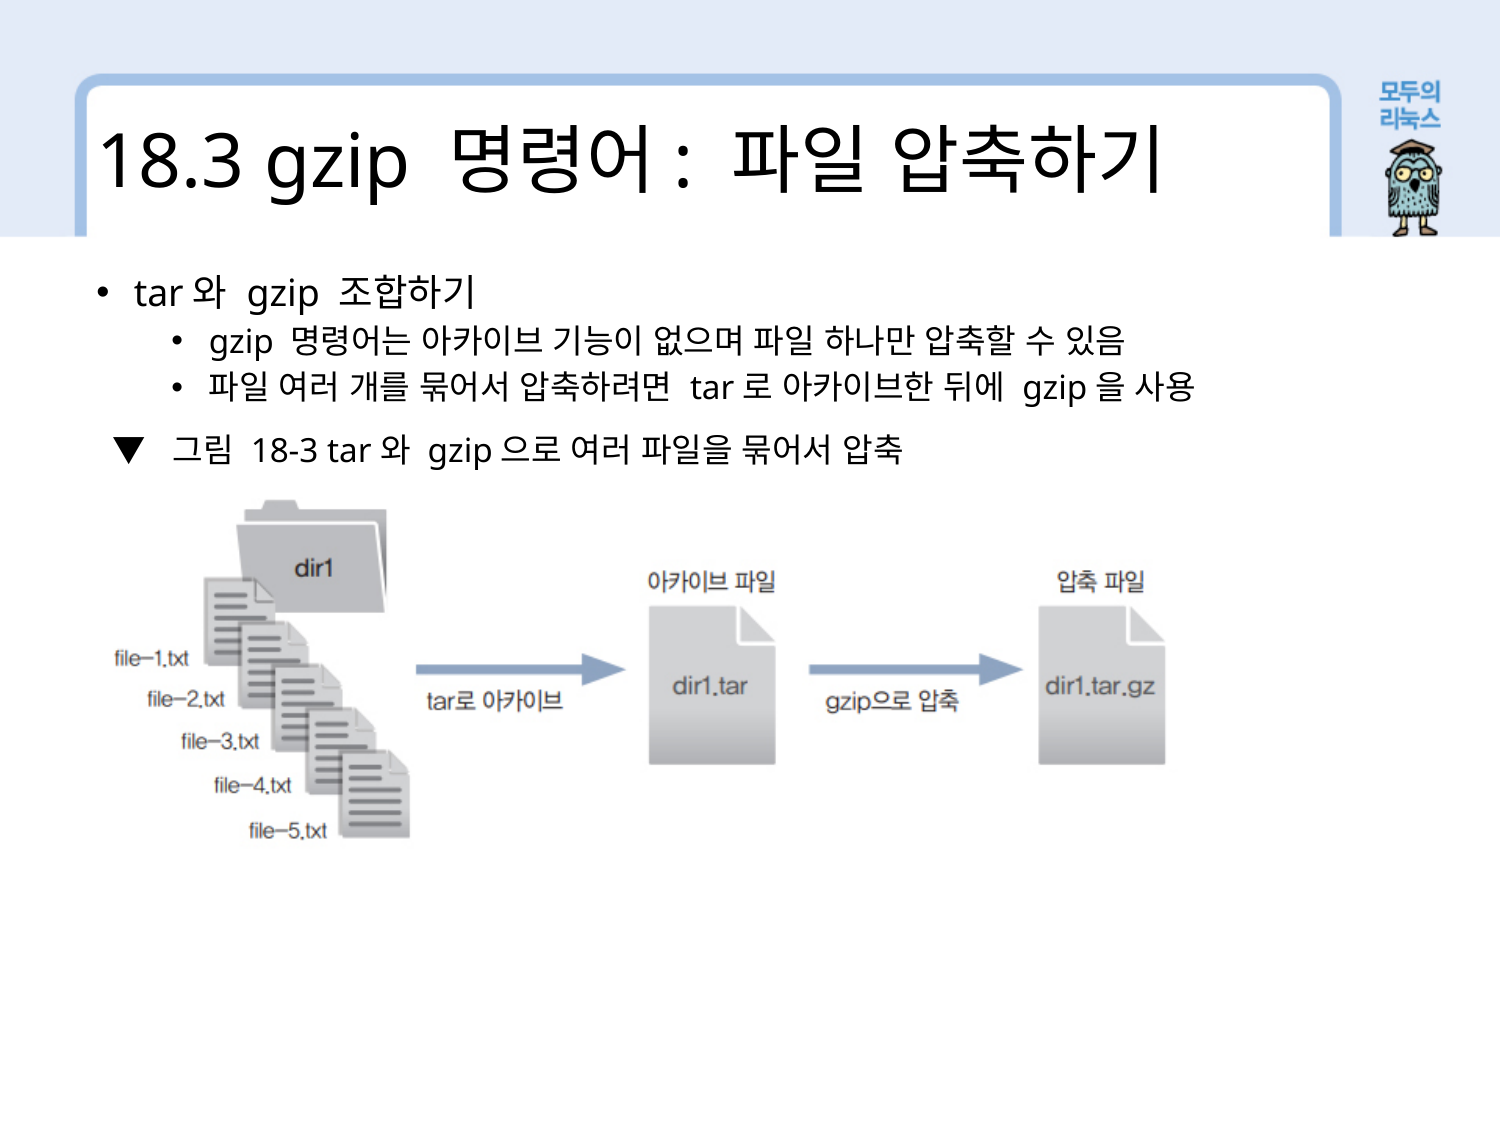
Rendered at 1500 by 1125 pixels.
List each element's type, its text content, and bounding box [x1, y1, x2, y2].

text_box 18.3 gzip 명령어: 파일 압축하기 [81, 115, 1335, 221]
picture [0, 0, 1500, 1125]
text_box tar와 gzip 조합하기 gzip 명령어는 아카이브 기능이 없으며 파일 하나만 압축할 수 있음 파일 여러 개를 묶어서 압축하려면 tar로 아카이브한 뒤에 gzip을 사용 [81, 266, 1349, 1024]
text_box ▼ 그림 18-3 tar와 gzip으로 여러 파일을 묶어서 압축 [97, 421, 1424, 488]
